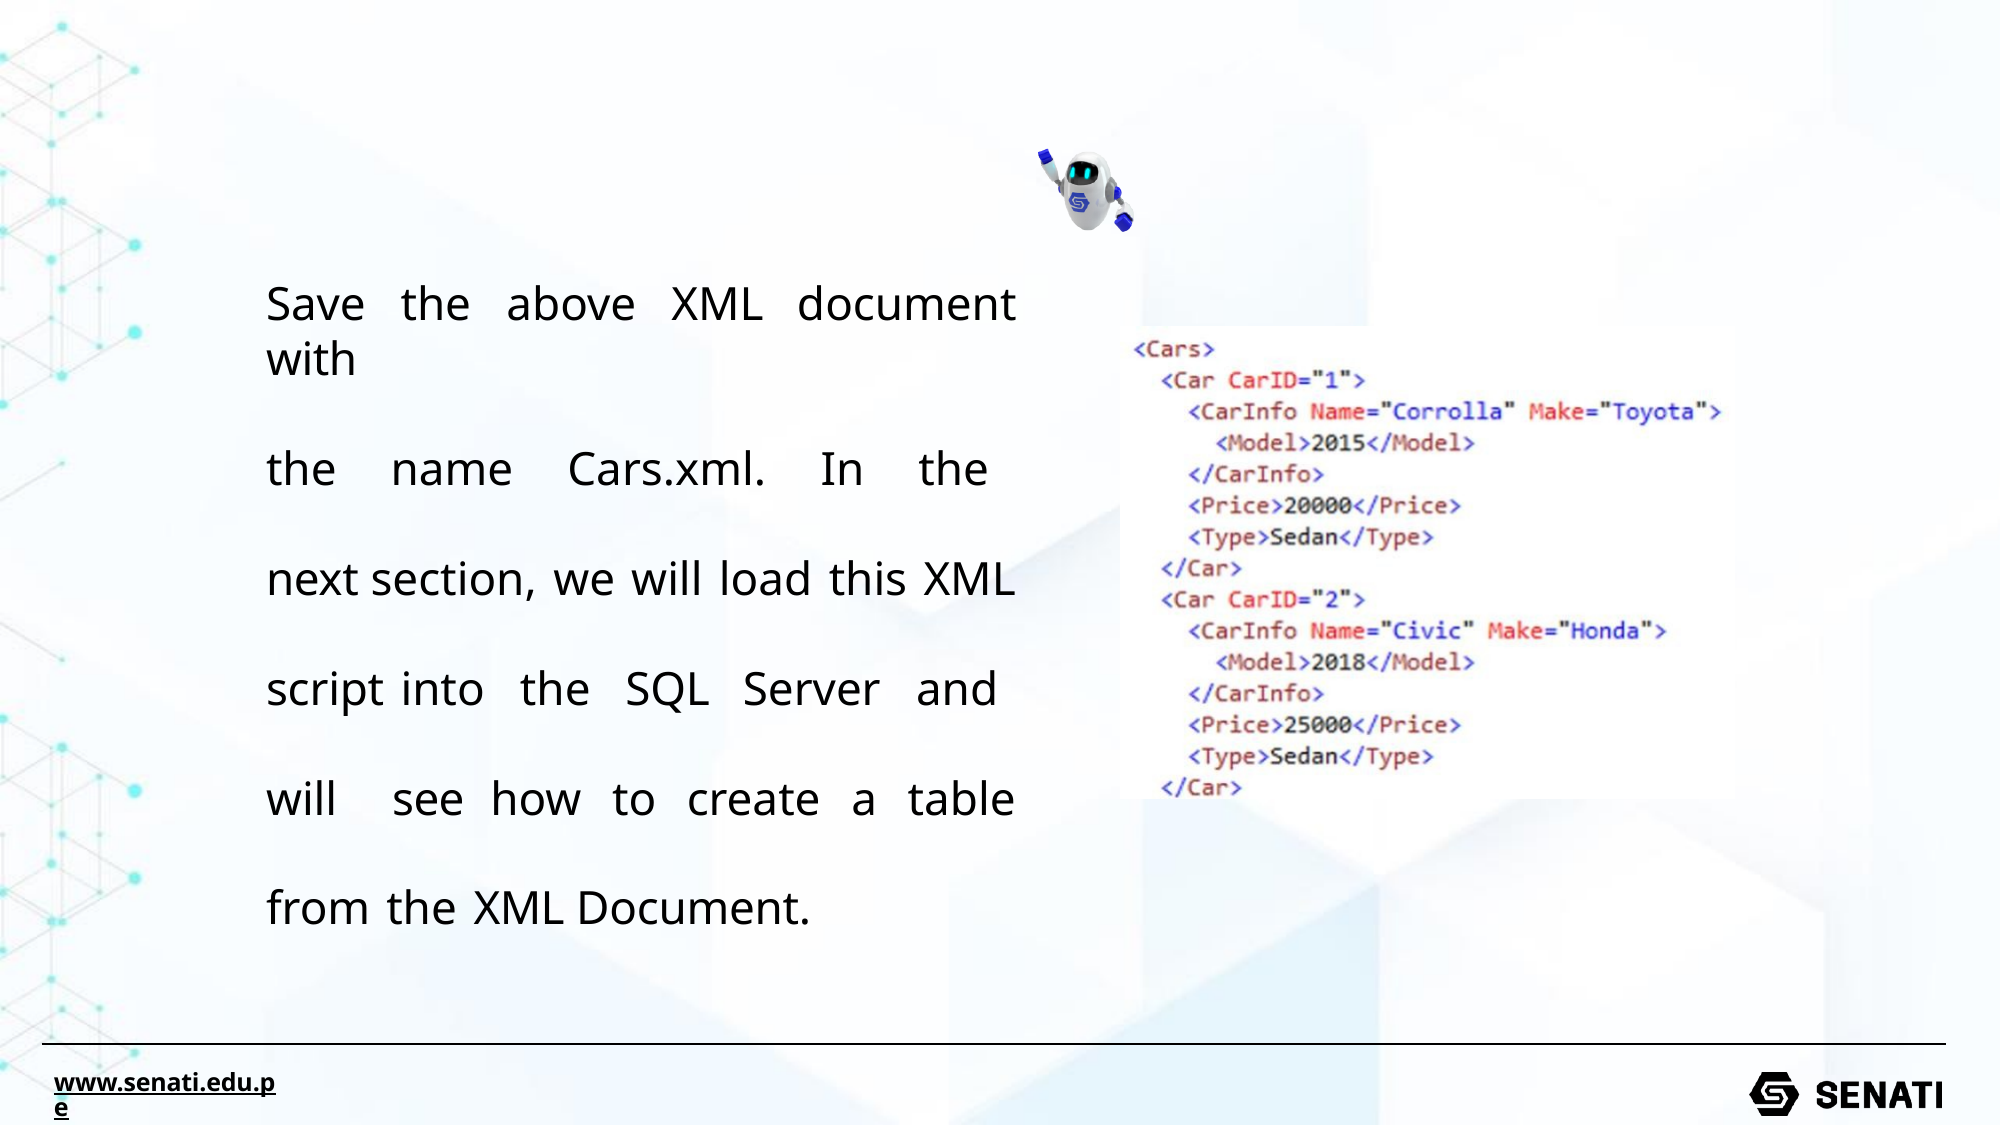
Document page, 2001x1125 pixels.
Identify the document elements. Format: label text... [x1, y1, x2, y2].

text_box www.senati.edu.pe [51, 1062, 279, 1101]
text_box Save the above XML document with the name Cars.xml. In the next section, we will load this XML script into the SQL Server and will see how to create a table from the XML Document. [263, 272, 1017, 935]
picture [0, 0, 2000, 1125]
